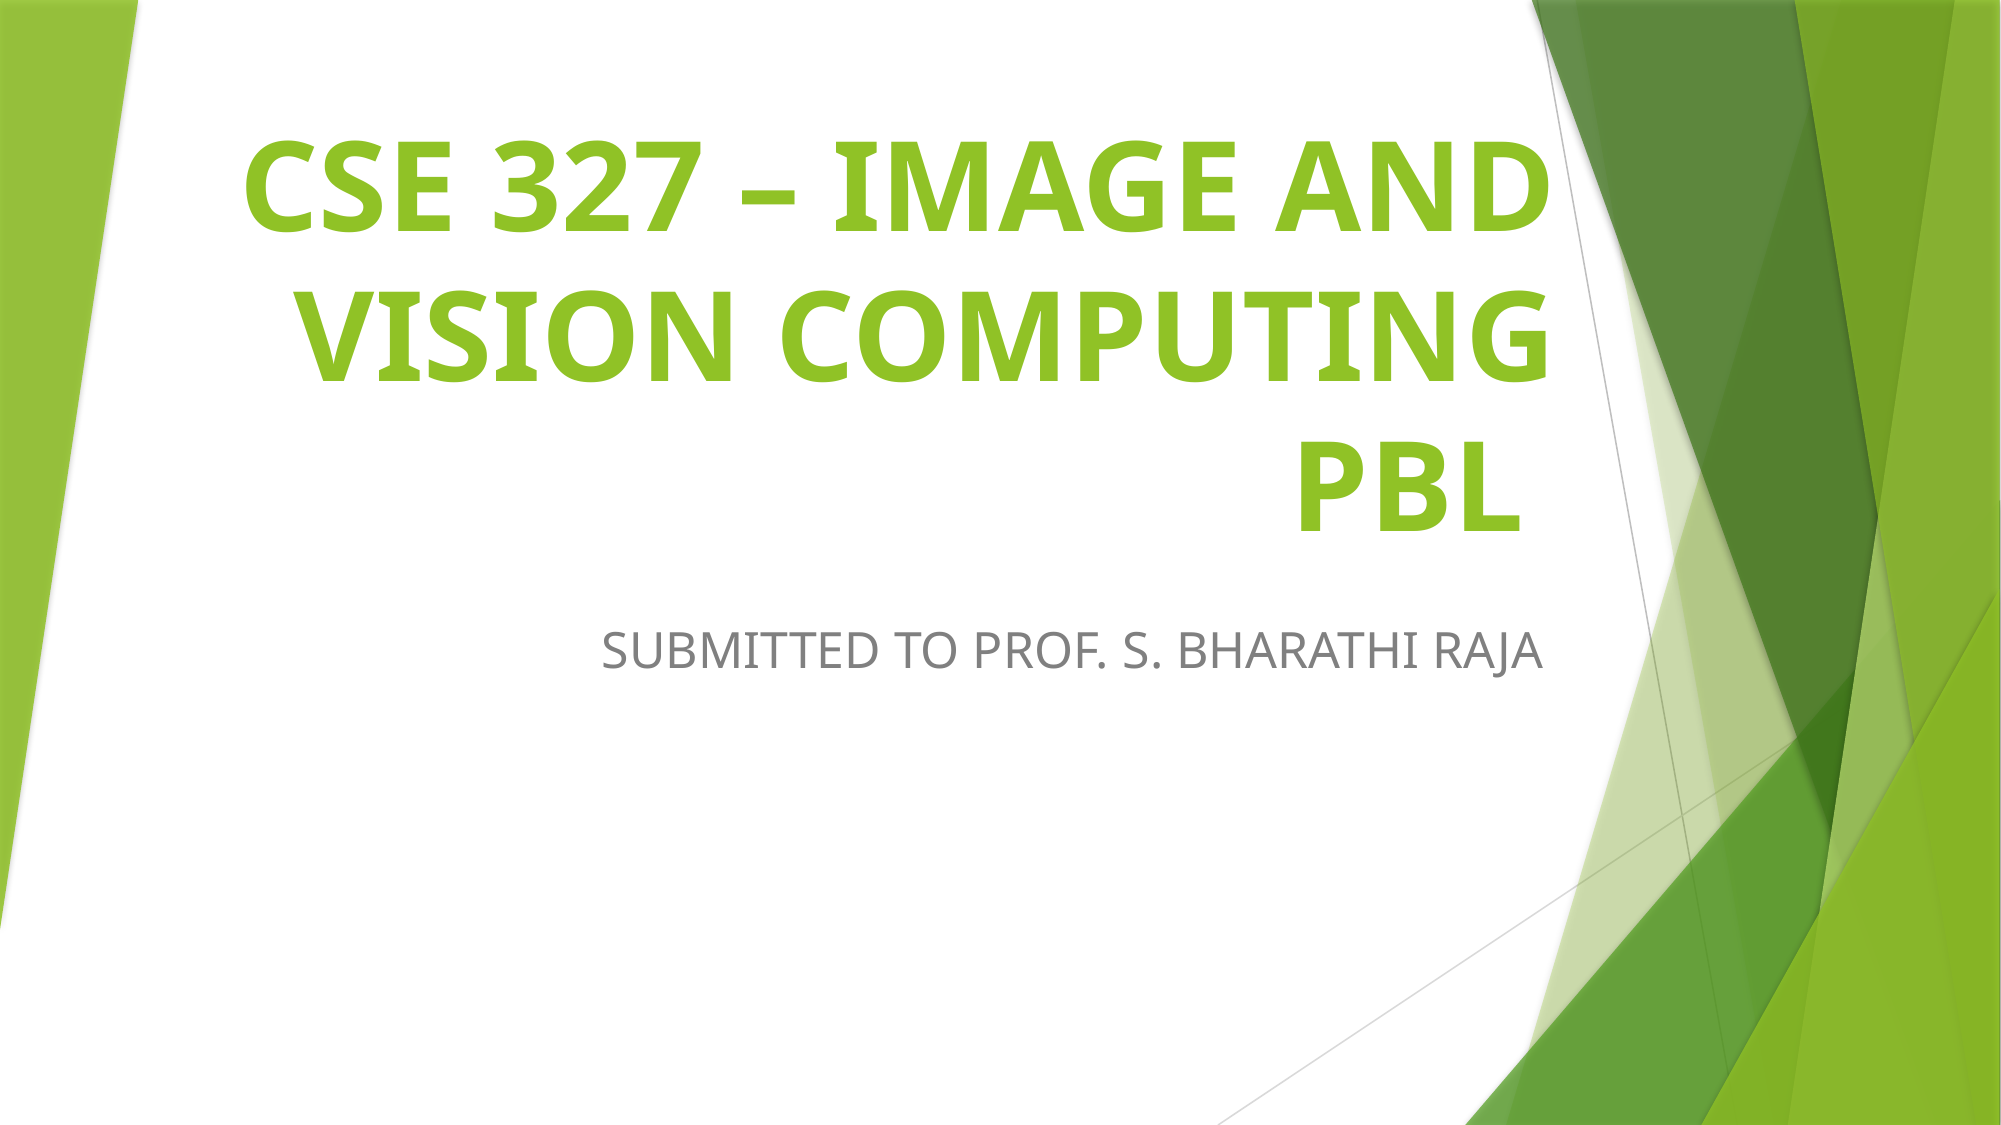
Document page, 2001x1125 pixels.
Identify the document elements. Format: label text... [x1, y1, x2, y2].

subtitle SUBMITTED TO PROF. S. BHARATHI RAJA [297, 610, 1572, 791]
title CSE 327 – IMAGE AND VISION COMPUTING PBL [34, 239, 1572, 564]
